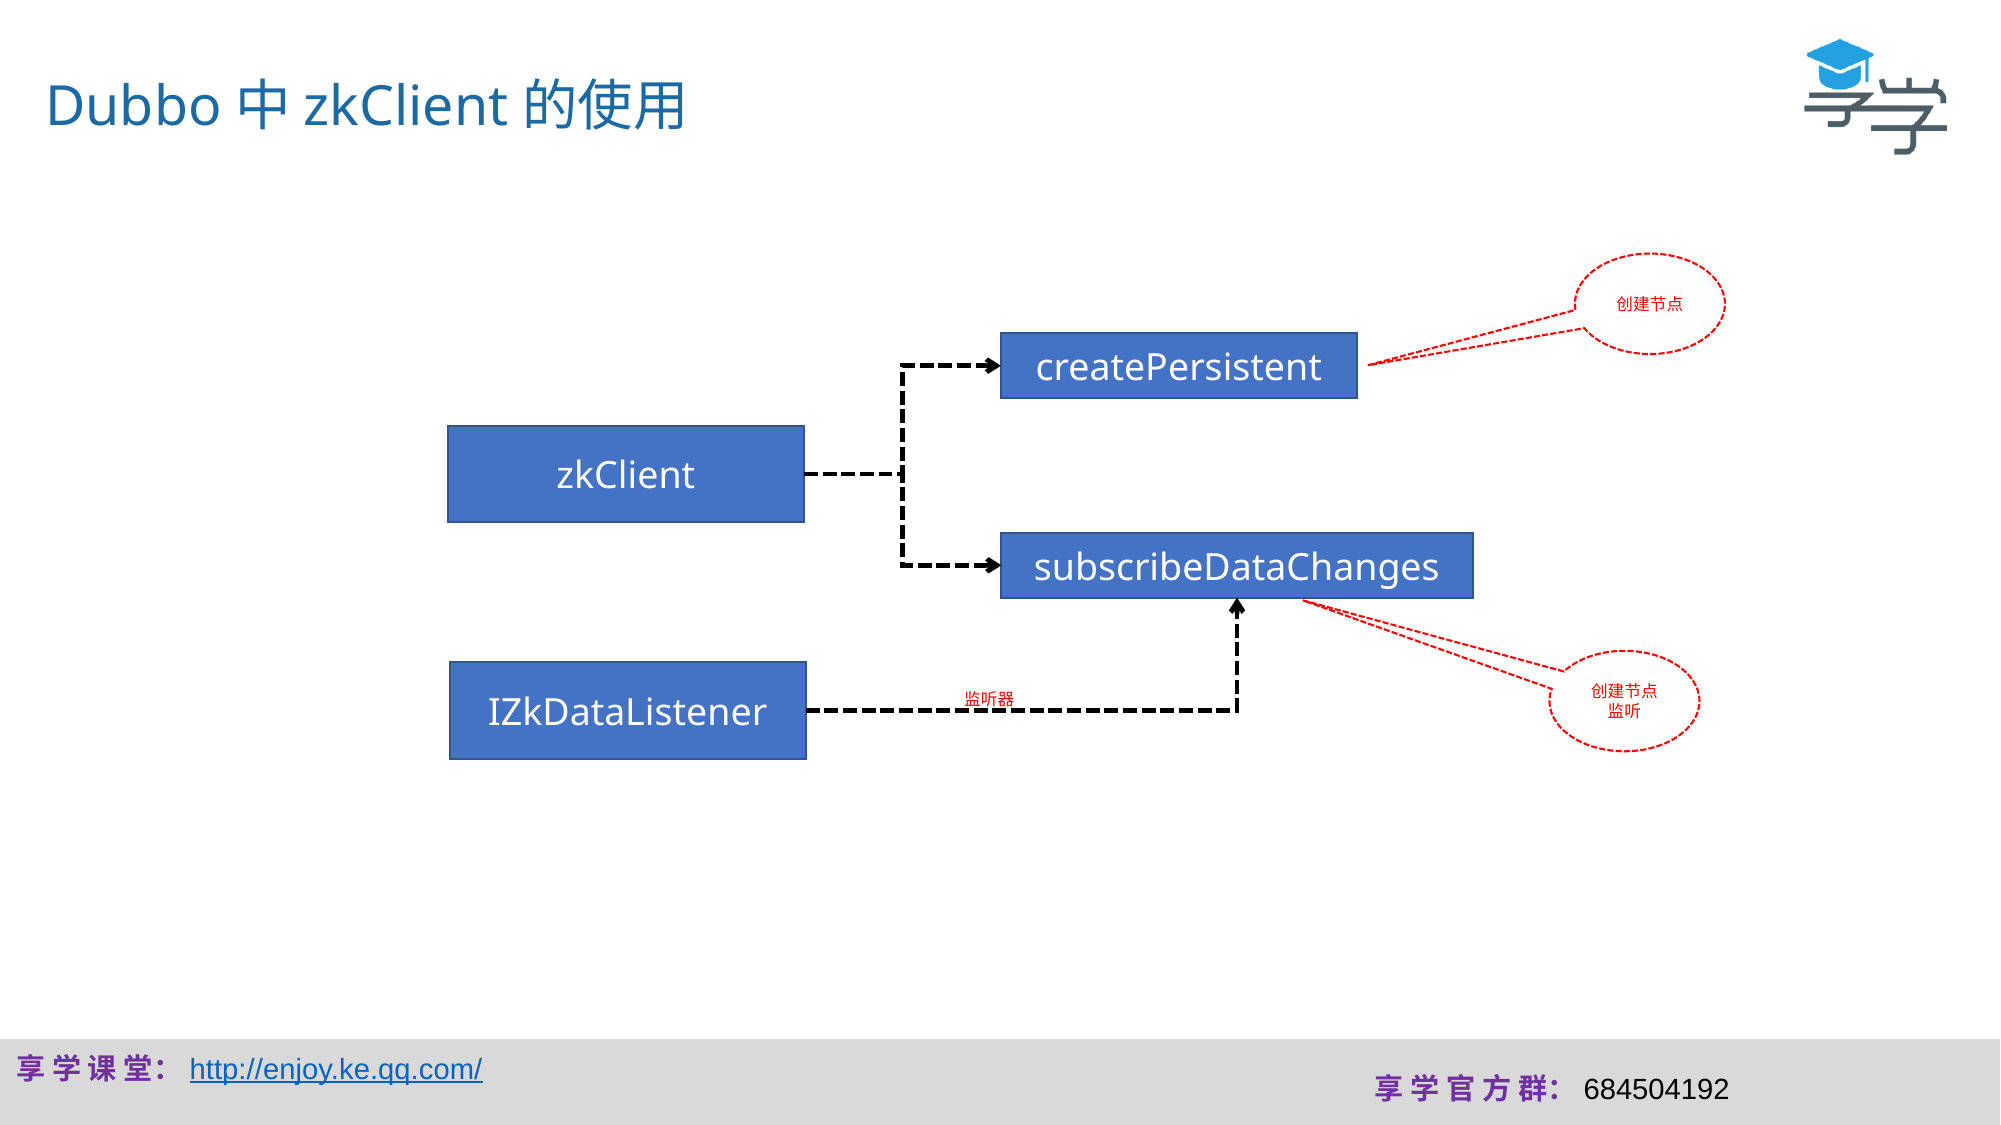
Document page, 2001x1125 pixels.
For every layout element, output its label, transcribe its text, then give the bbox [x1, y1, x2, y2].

text_box subscribeDataChanges [1000, 532, 1474, 599]
text_box createPersistent [1000, 332, 1358, 399]
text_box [805, 597, 1238, 711]
text_box 创建节点监听 [1302, 599, 1701, 753]
text_box 创建节点 [1367, 252, 1726, 367]
picture [1799, 20, 1952, 173]
text_box zkClient [447, 425, 803, 523]
text_box Dubbo中zkClient的使用 [30, 62, 704, 144]
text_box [803, 365, 1001, 473]
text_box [803, 473, 1002, 566]
text_box IZkDataListener [449, 661, 807, 760]
text_box 监听器 [949, 711, 1030, 717]
